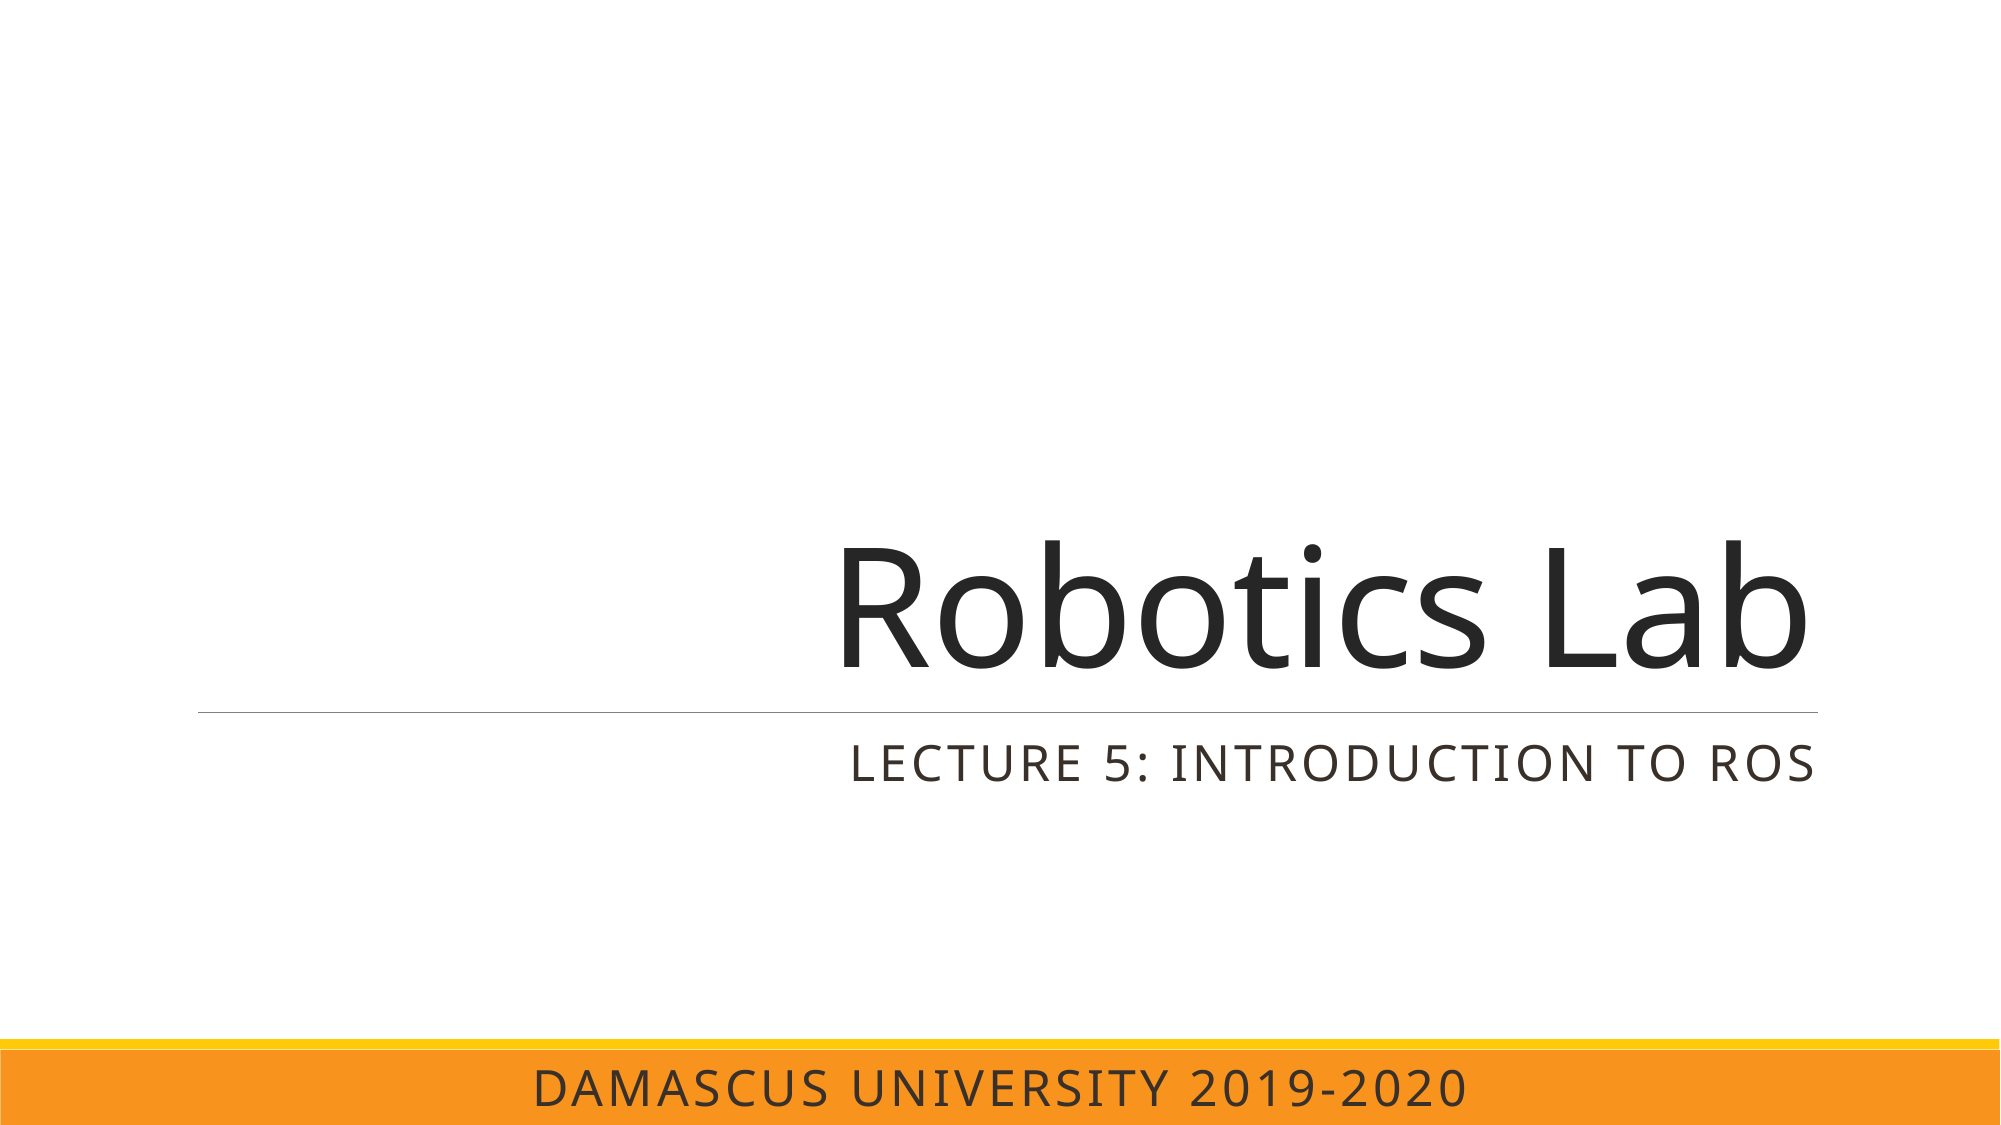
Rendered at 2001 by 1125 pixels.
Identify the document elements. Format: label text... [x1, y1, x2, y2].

text_box Damascus University 2019-2020 [174, 1055, 1825, 1125]
subtitle Lecture 5: Introduction to ros [180, 730, 1831, 919]
title Robotics Lab [180, 124, 1830, 710]
